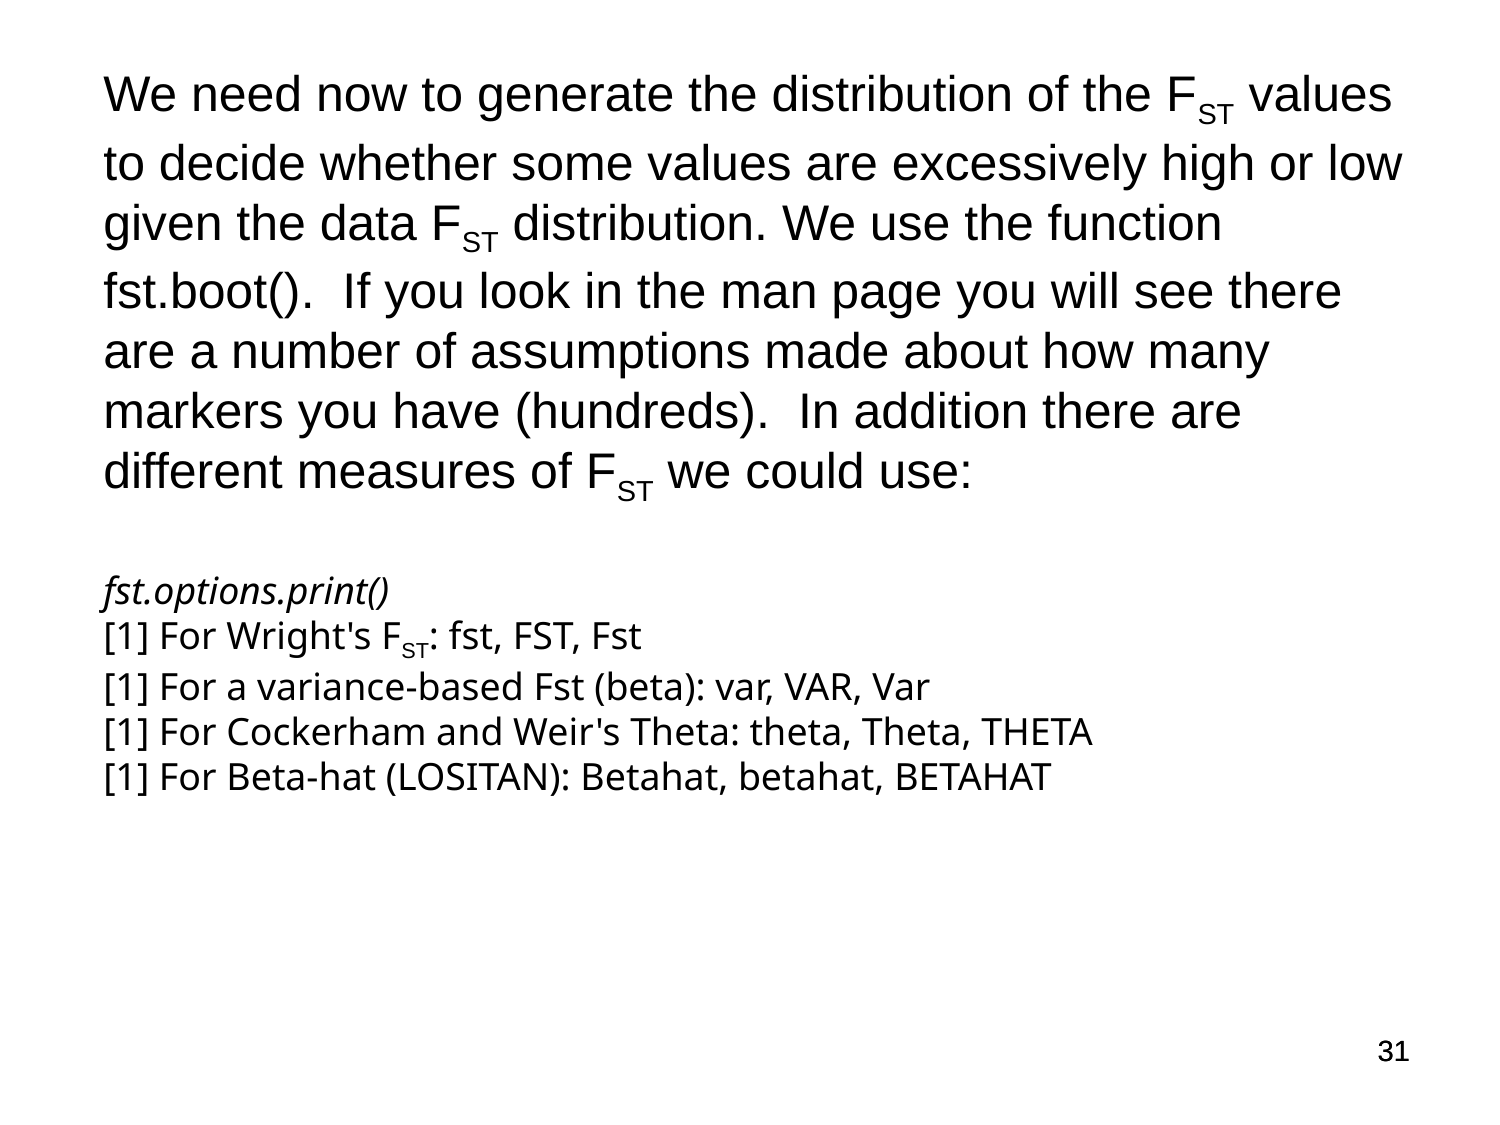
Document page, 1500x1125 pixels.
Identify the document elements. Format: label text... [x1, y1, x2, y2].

slide_number 31 [1074, 1024, 1426, 1103]
text_box We need now to generate the distribution of the FST values to decide whether some values are excessively high or low given the data FST distribution. We use the function fst.boot(). If you look in the man page you will see there are a number of assumptions made about how many markers you have (hundreds). In addition there are different measures of FST we could use: fst.options.print() [1] For Wright's FST: fst, FST, Fst [1] For a variance-based Fst (beta): var, VAR, Var [1] For Cockerham and Weir's Theta: theta, Theta, THETA [1] For Beta-hat (LOSITAN): Betahat, betahat, BETAHAT [88, 54, 1436, 806]
